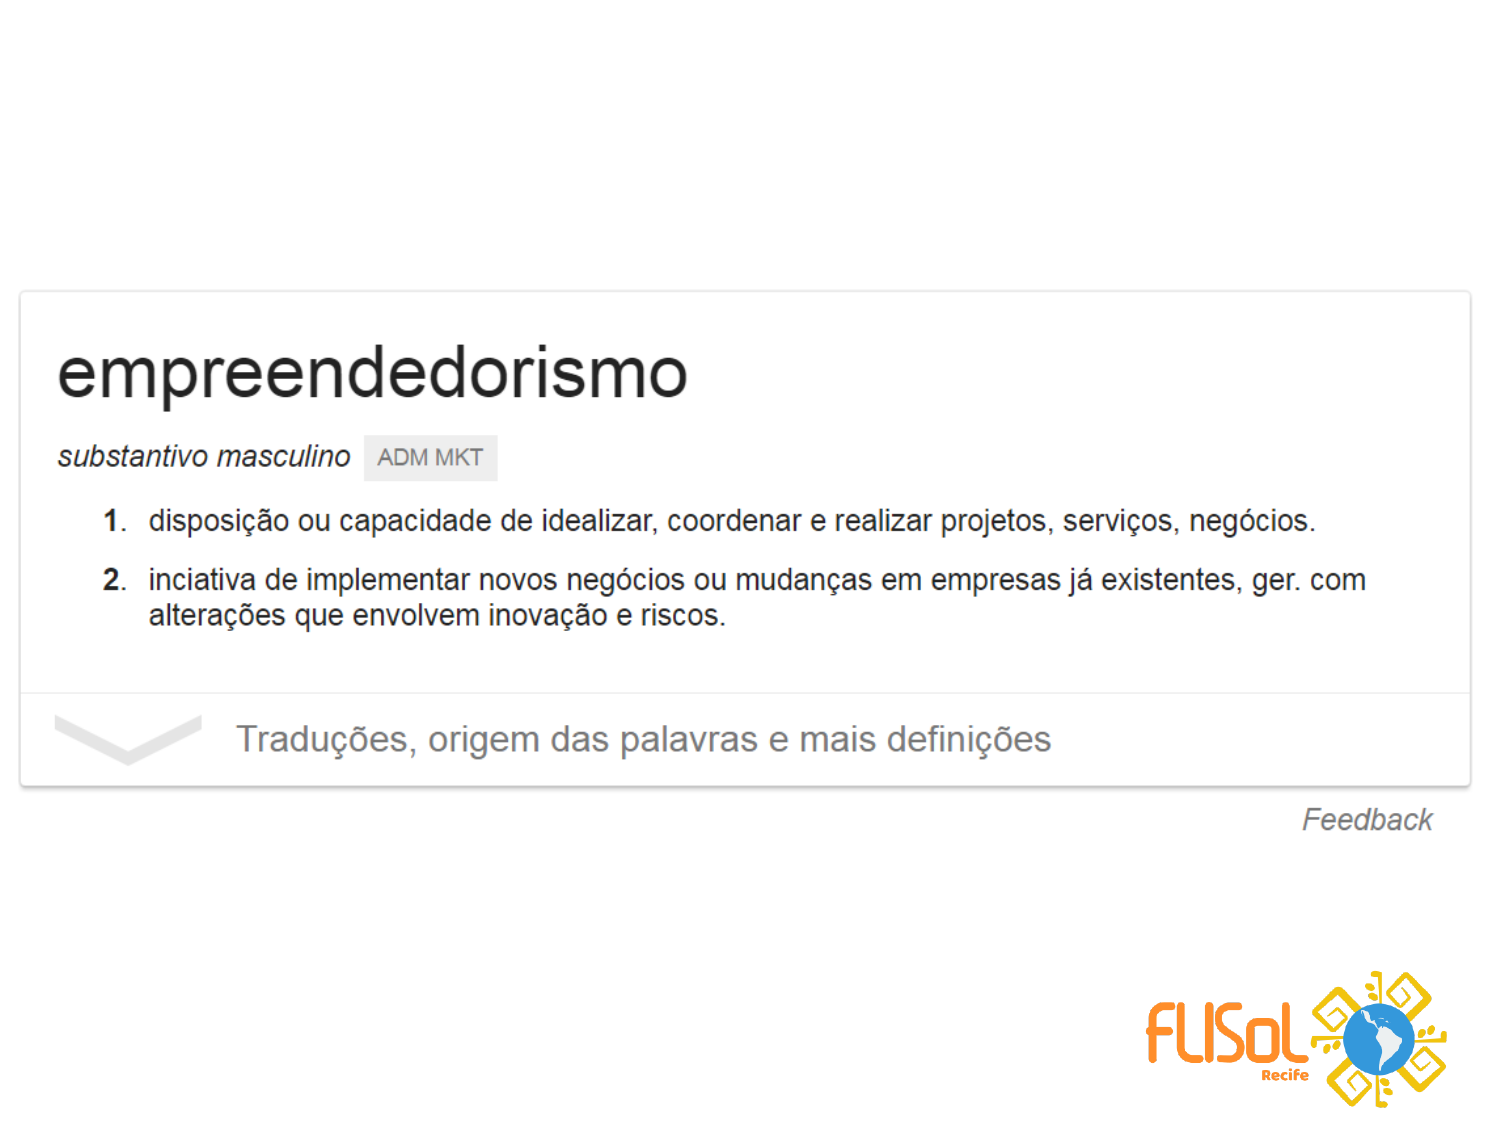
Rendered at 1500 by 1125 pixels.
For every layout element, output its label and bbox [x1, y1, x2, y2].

picture [1115, 970, 1477, 1108]
picture [0, 270, 1500, 854]
